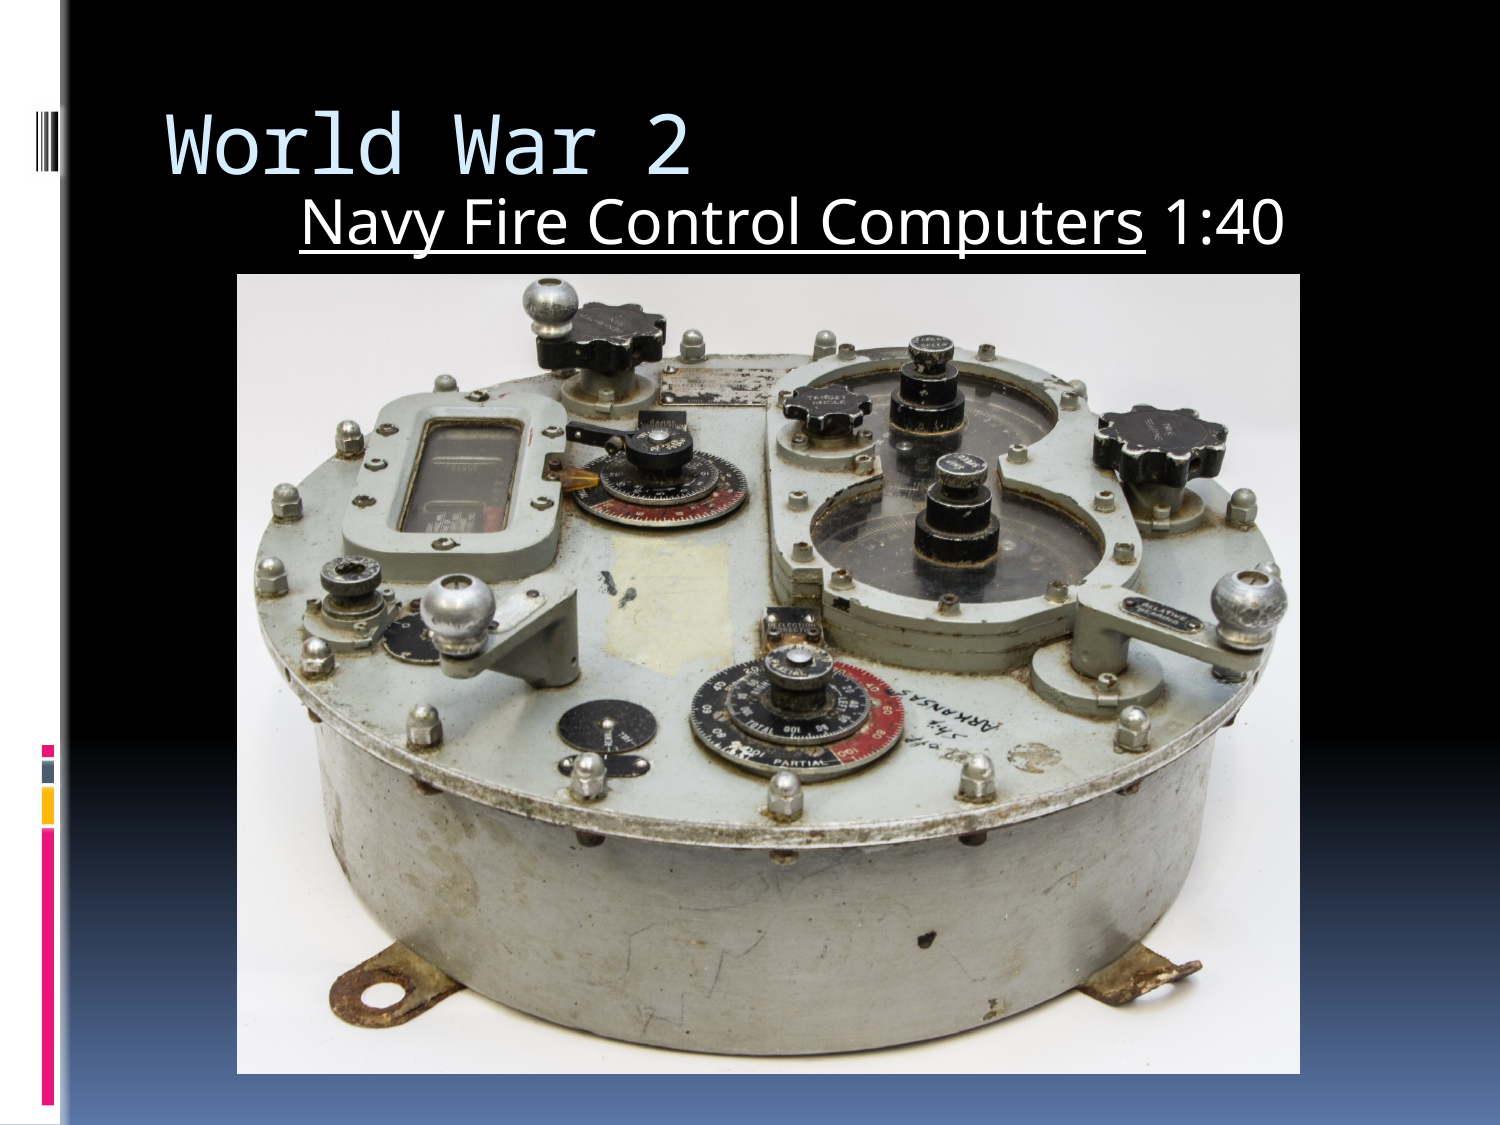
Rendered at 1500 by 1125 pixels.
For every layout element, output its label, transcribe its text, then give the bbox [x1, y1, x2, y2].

picture [236, 274, 1301, 1074]
title World War 2 [150, 83, 1425, 174]
list Navy Fire Control Computers 1:40 [150, 174, 1425, 925]
